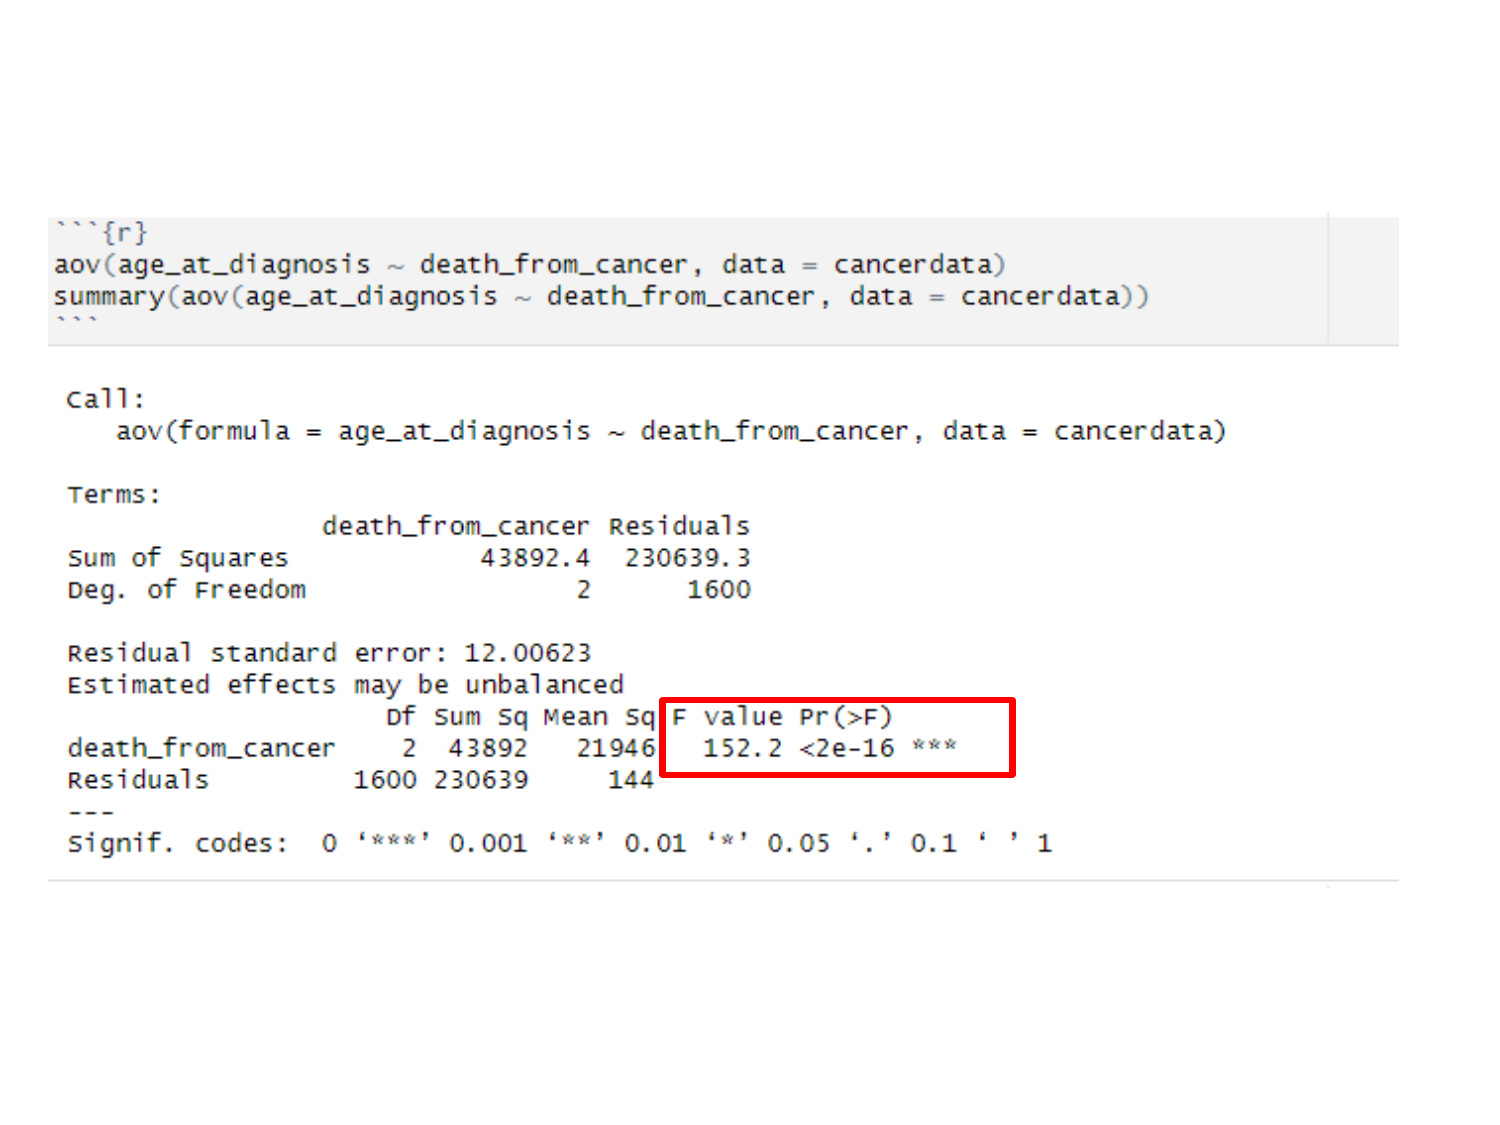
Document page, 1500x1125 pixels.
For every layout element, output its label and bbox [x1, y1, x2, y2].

text_box [48, 212, 1400, 888]
